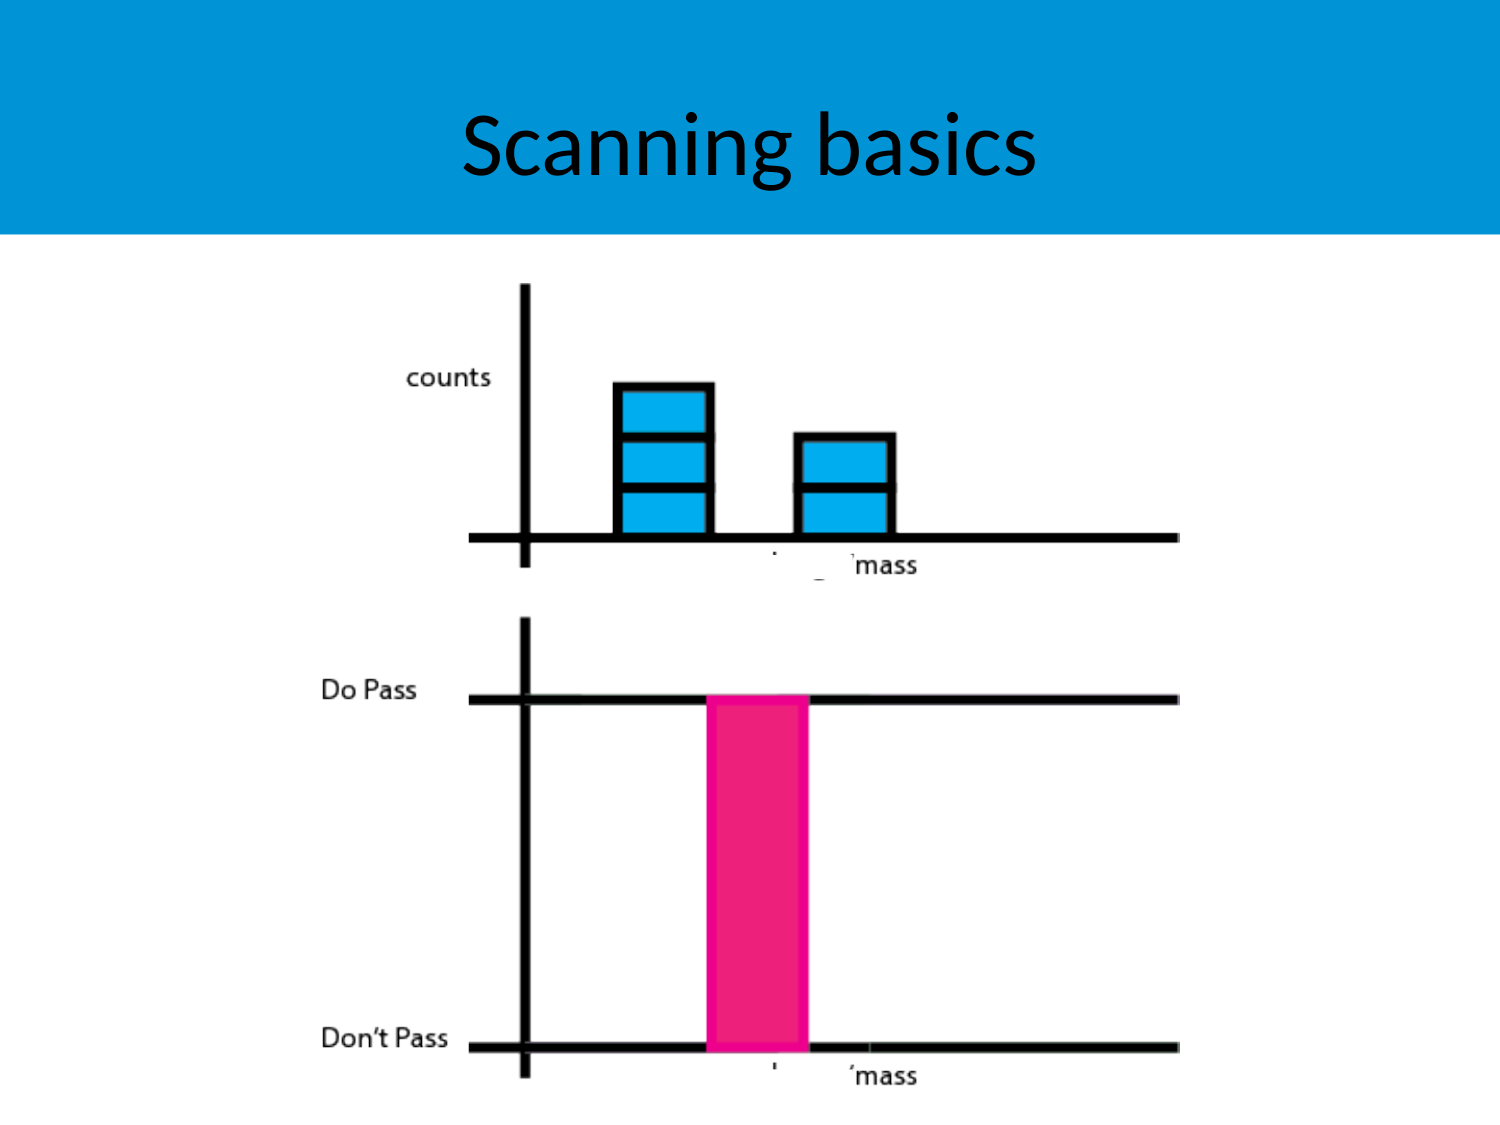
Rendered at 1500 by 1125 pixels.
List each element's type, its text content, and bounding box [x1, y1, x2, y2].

picture [0, 235, 1500, 1125]
title Scanning basics [75, 45, 1425, 233]
